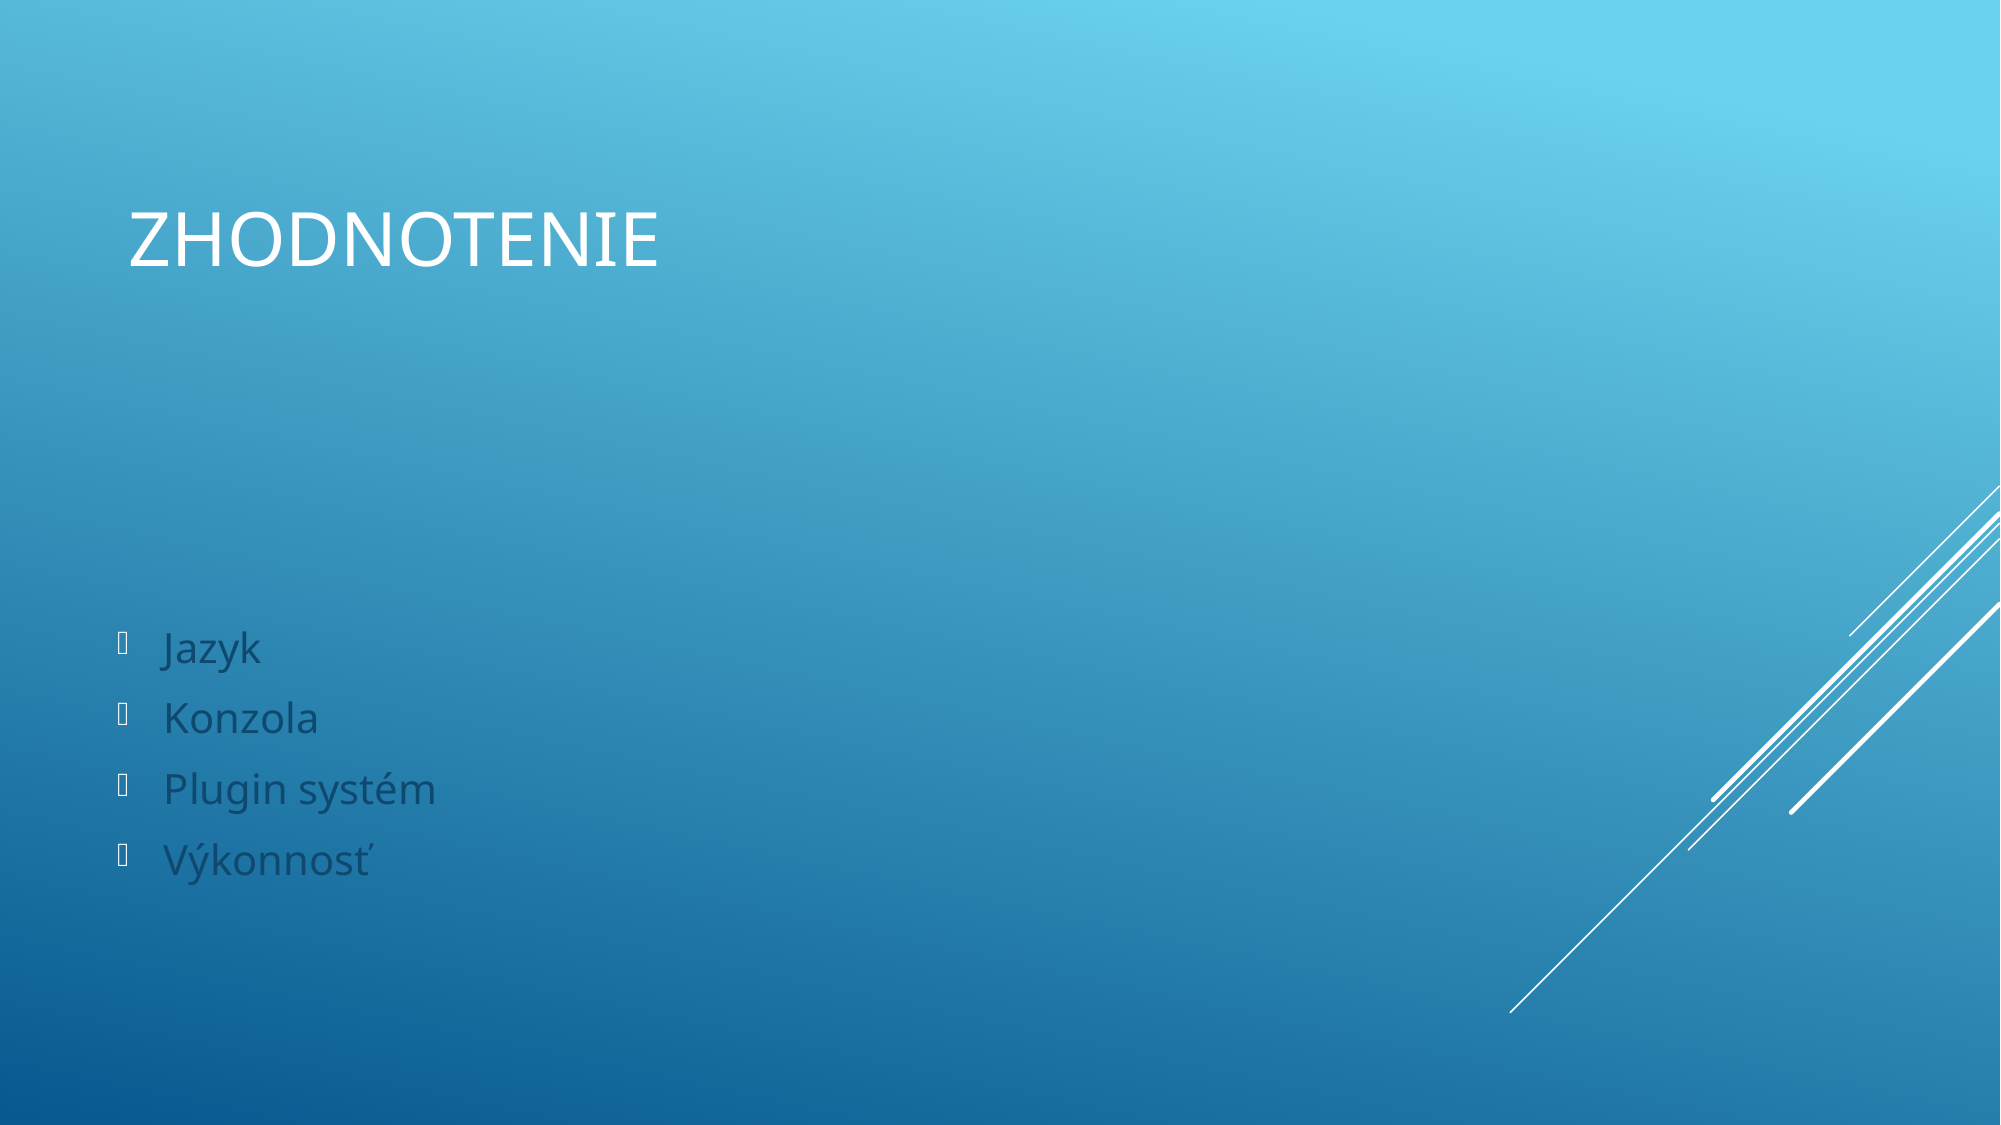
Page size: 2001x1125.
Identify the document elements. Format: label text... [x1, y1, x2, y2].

list Jazyk Konzola Plugin systém Výkonnosť [102, 456, 1503, 1050]
title Zhodnotenie [113, 112, 1514, 360]
